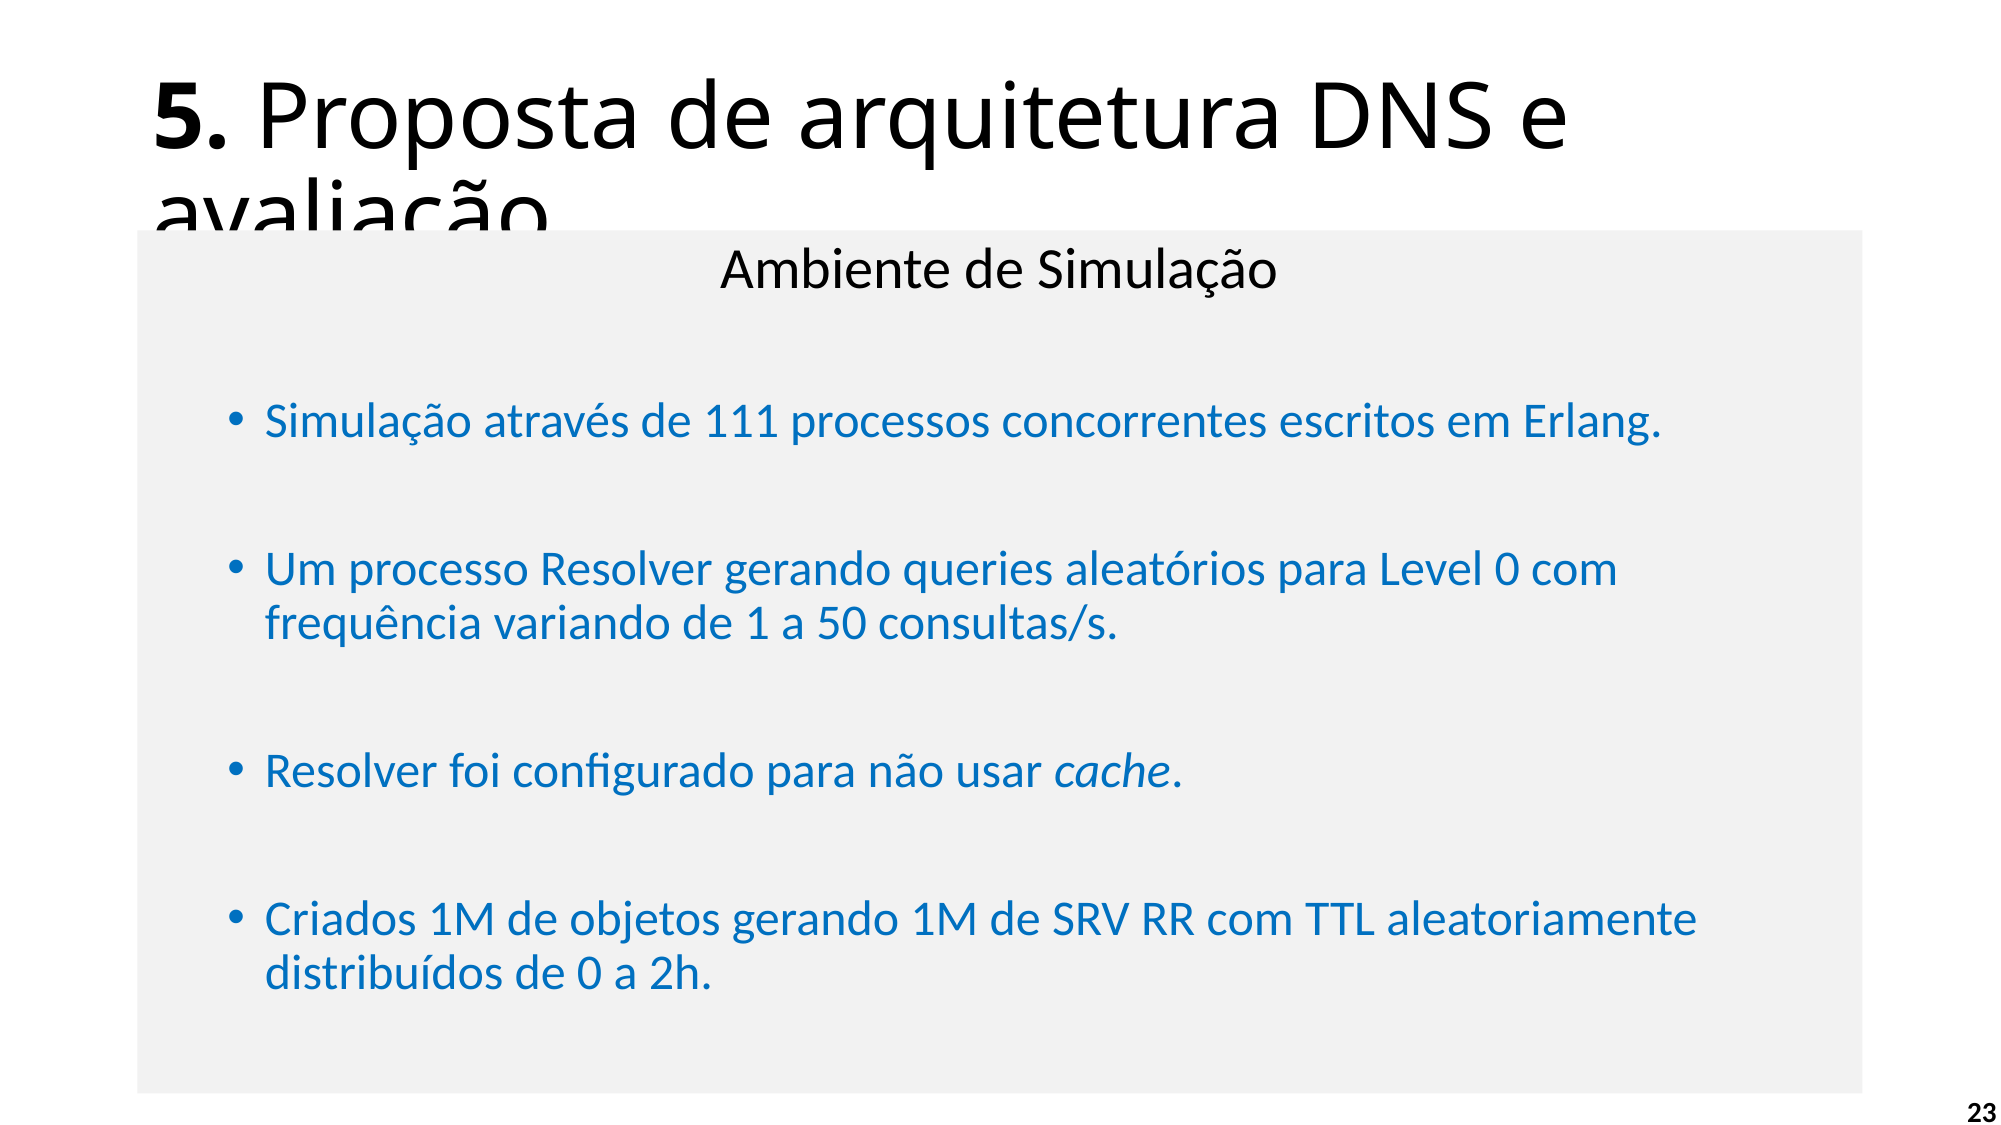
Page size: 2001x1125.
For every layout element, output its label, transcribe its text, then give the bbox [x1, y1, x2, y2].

list Ambiente de Simulação Simulação através de 111 processos concorrentes escritos em Erlang. Um processo Resolver gerando queries aleatórios para Level 0 com frequência variando de 1 a 50 consultas/s. Resolver foi configurado para não usar cache. Criados 1M de objetos gerando 1M de SRV RR com TTL aleatoriamente distribuídos de 0 a 2h. [137, 230, 1863, 1094]
title 5. Proposta de arquitetura DNS e avaliação [137, 59, 1863, 230]
